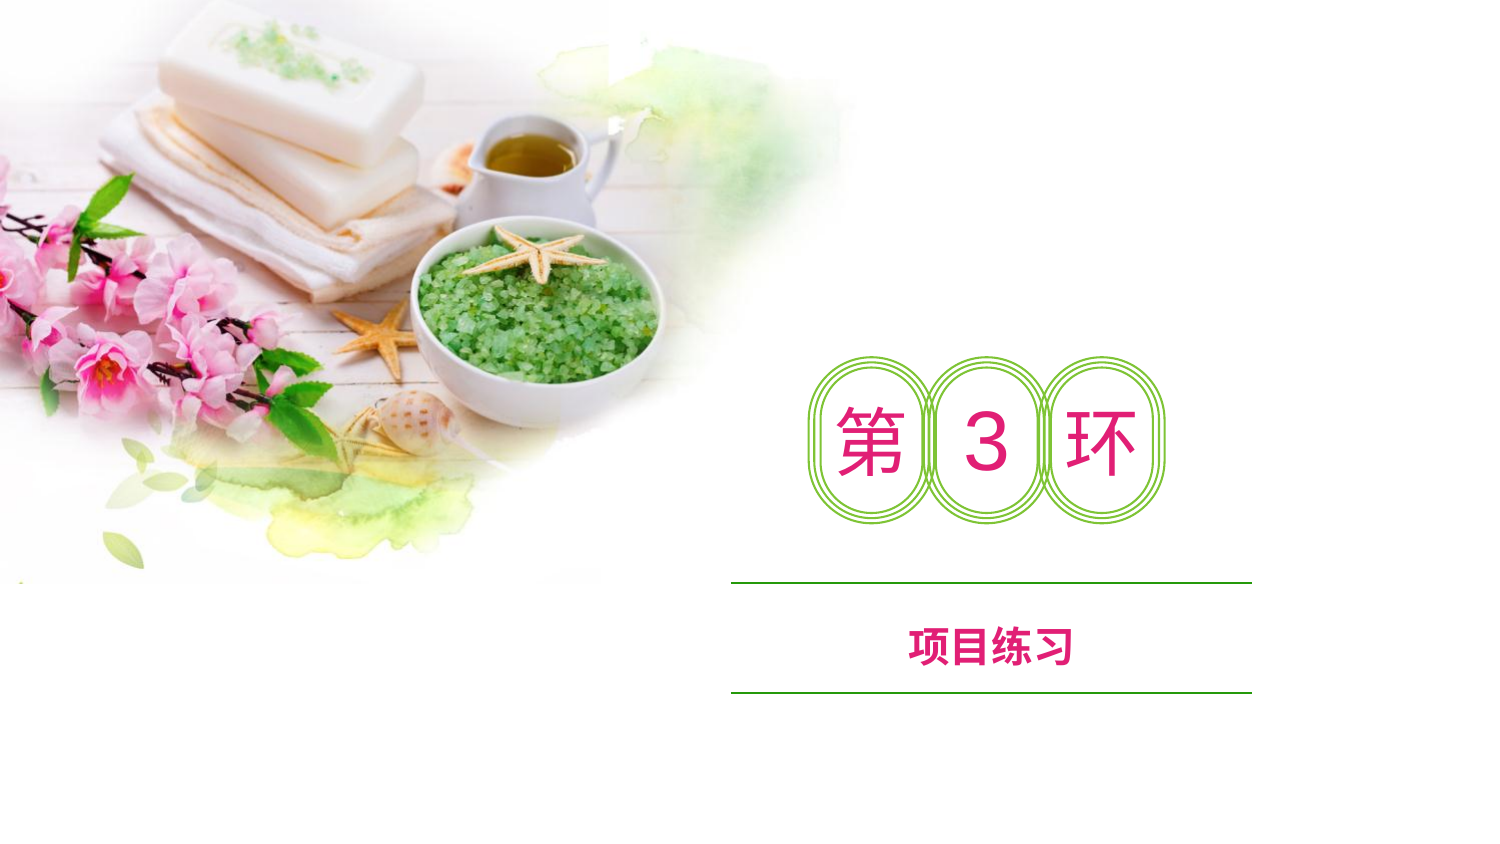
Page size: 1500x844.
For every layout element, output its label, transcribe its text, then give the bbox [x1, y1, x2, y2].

picture [0, 0, 1038, 584]
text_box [808, 357, 923, 524]
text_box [923, 357, 1038, 524]
text_box 项目练习 [758, 602, 1225, 674]
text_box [1038, 357, 1165, 524]
